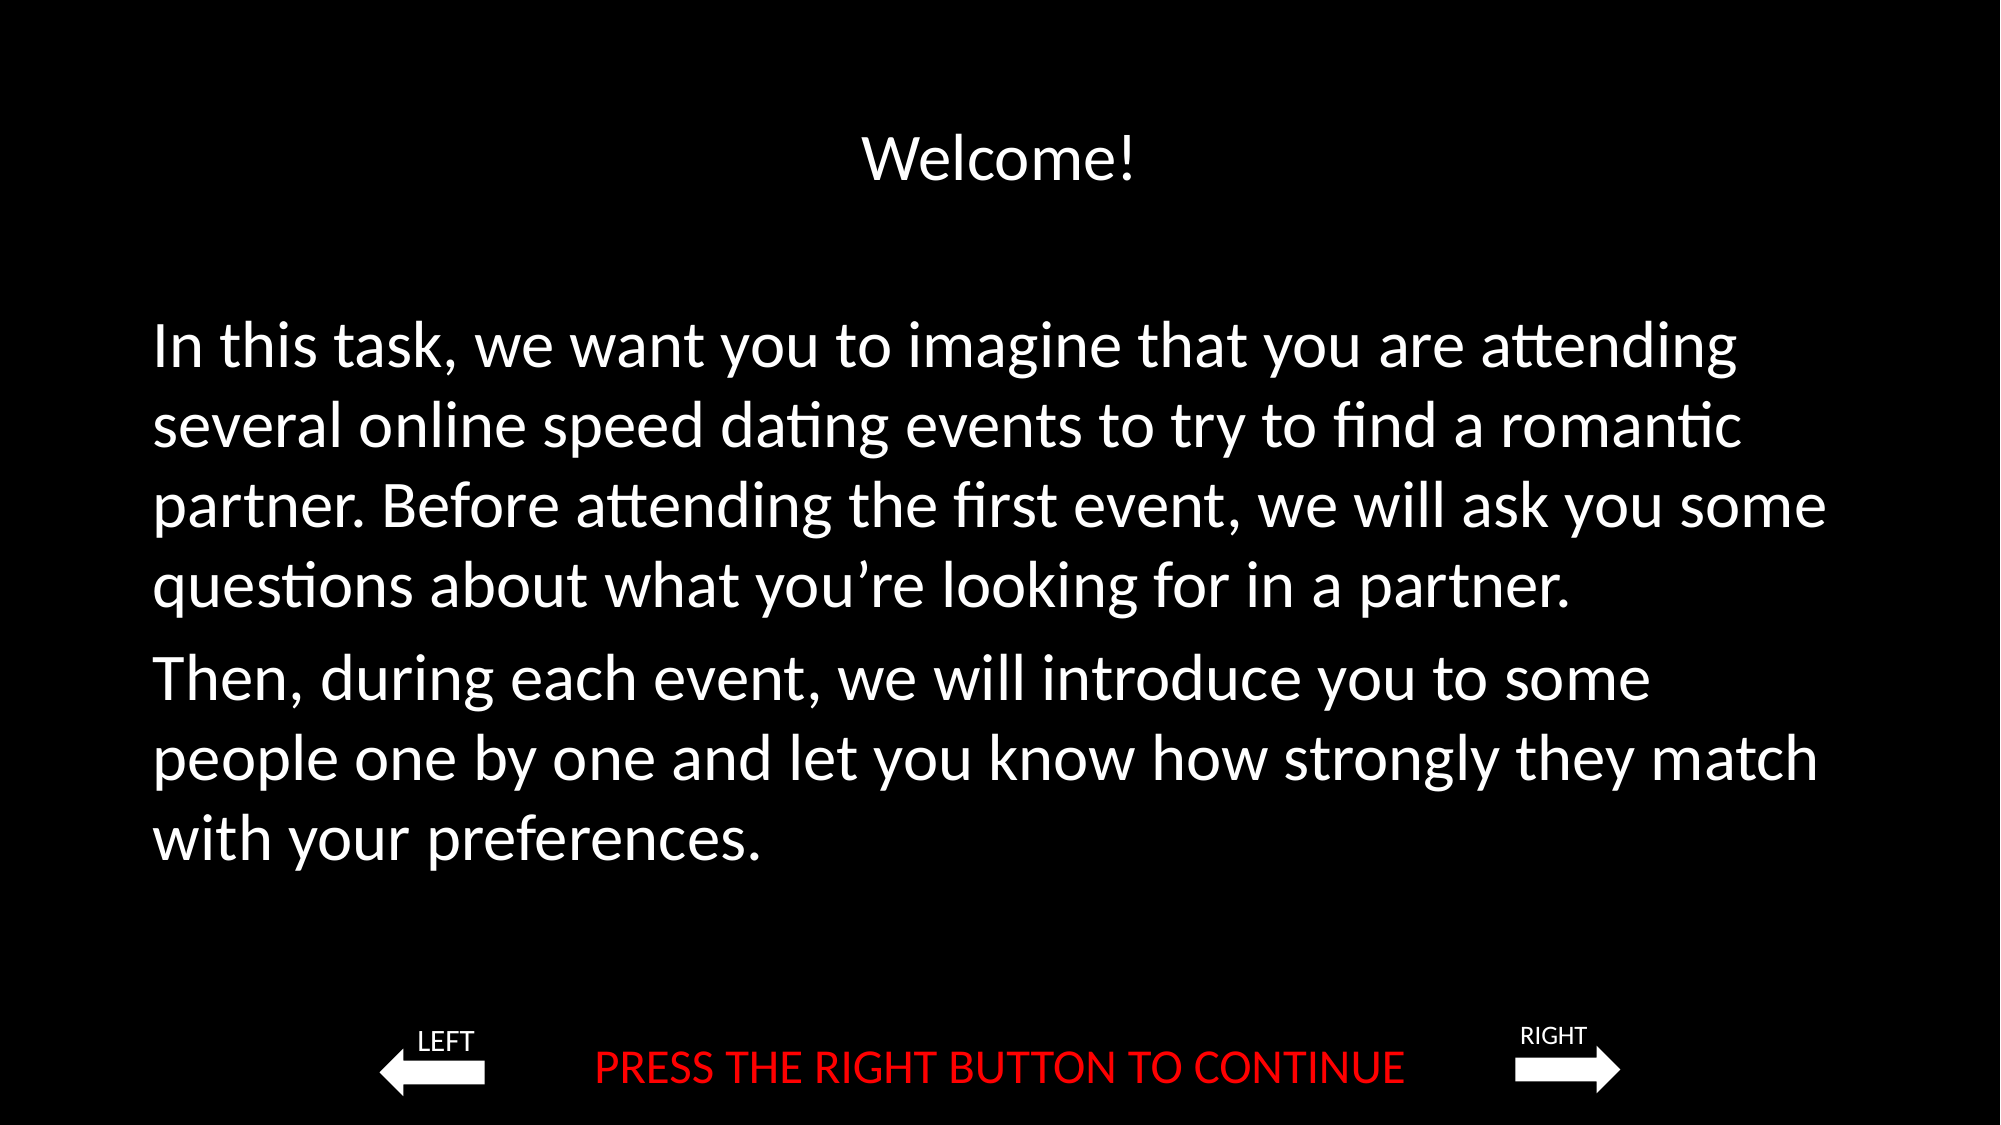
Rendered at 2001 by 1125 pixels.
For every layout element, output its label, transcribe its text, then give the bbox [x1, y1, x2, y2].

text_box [379, 1012, 499, 1097]
list Welcome! In this task, we want you to imagine that you are attending several online speed dating events to try to find a romantic partner. Before attending the first event, we will ask you some questions about what you’re looking for in a partner. Then, during each event, we will introduce you to some people one by one and let you know how strongly they match with your preferences. [137, 106, 1863, 946]
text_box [1501, 1009, 1621, 1094]
text_box PRESS THE RIGHT BUTTON TO CONTINUE [498, 1010, 1502, 1118]
